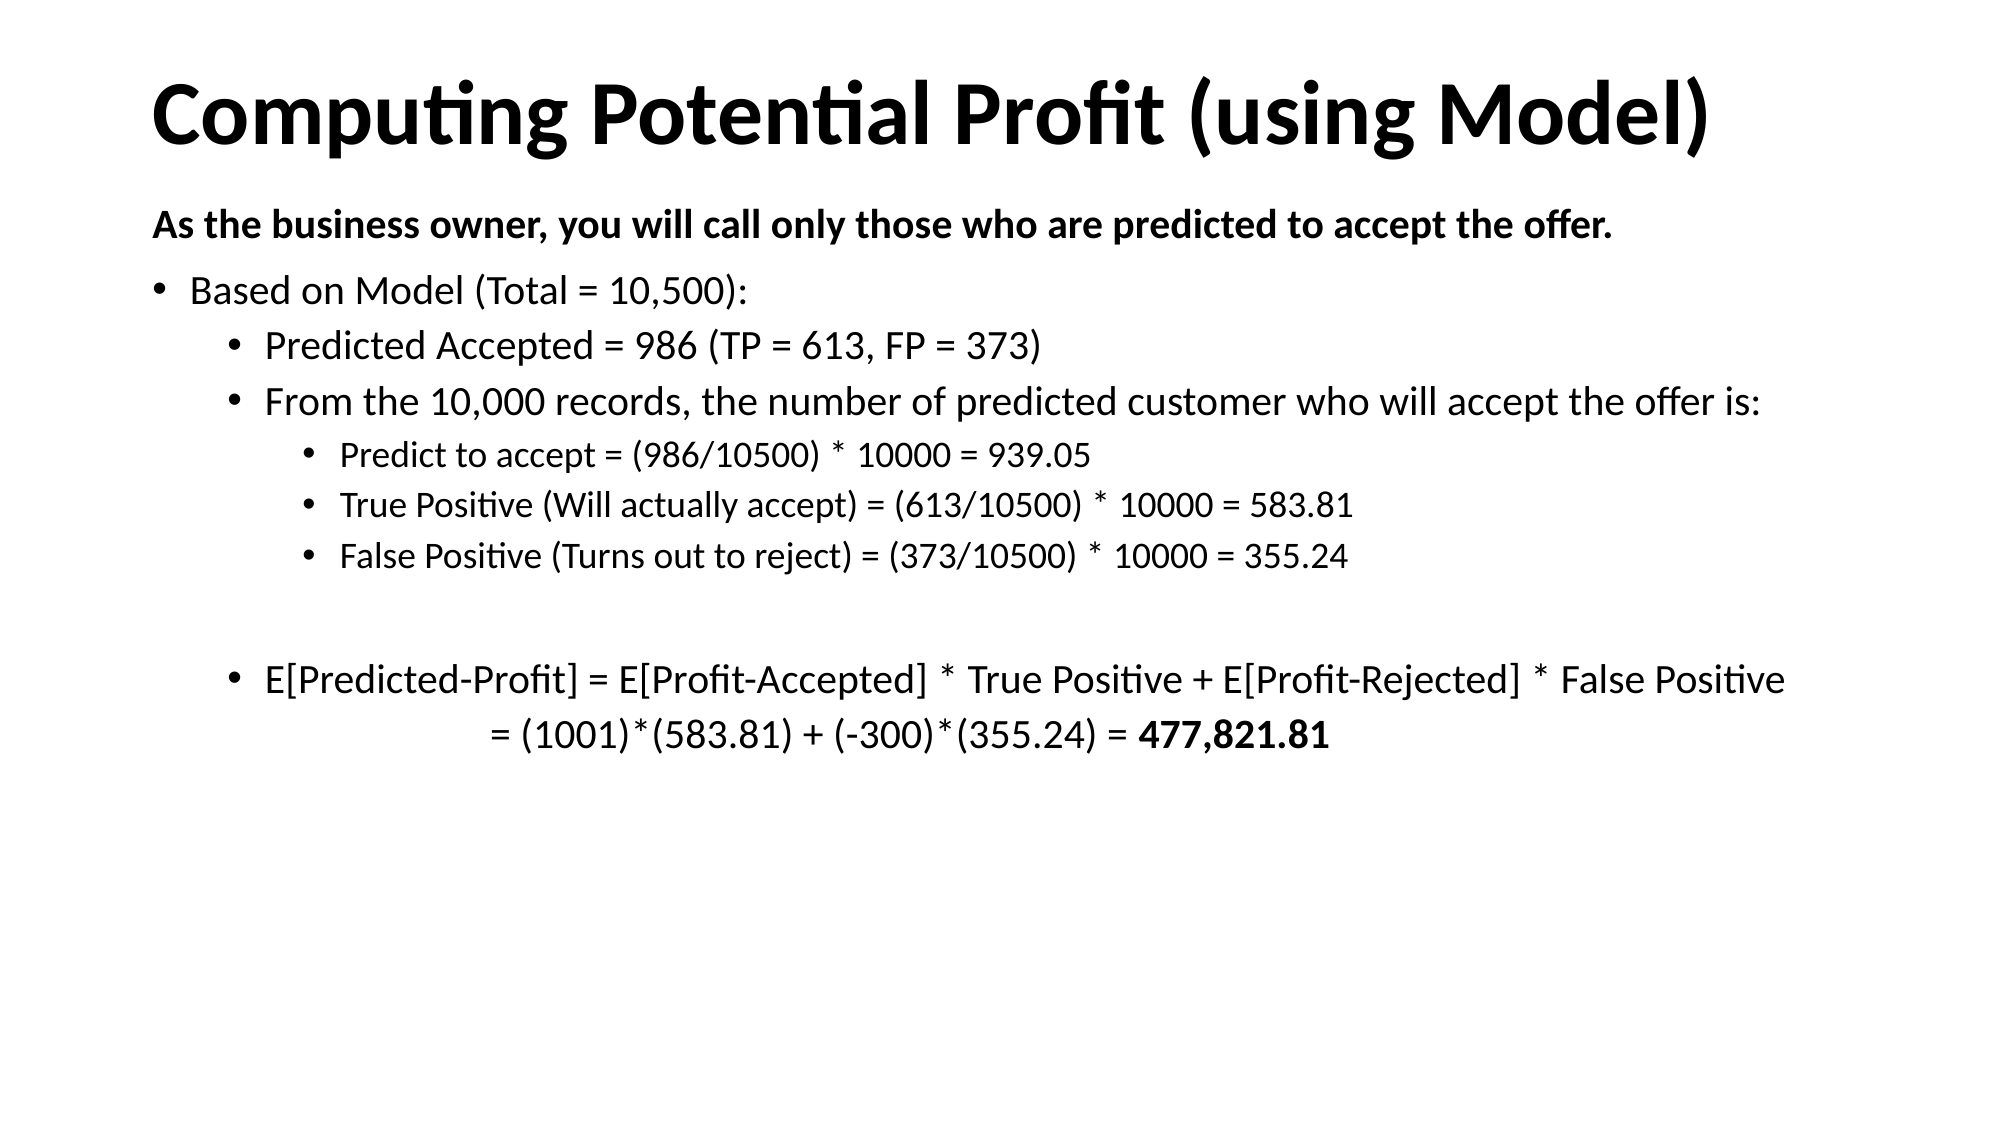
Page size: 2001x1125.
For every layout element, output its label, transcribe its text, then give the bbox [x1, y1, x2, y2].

list As the business owner, you will call only those who are predicted to accept the offer. Based on Model (Total = 10,500): Predicted Accepted = 986 (TP = 613, FP = 373) From the 10,000 records, the number of predicted customer who will accept the offer is: Predict to accept = (986/10500) * 10000 = 939.05 True Positive (Will actually accept) = (613/10500) * 10000 = 583.81 False Positive (Turns out to reject) = (373/10500) * 10000 = 355.24 E[Predicted-Profit] = E[Profit-Accepted] * True Positive + E[Profit-Rejected] * False Positive = (1001)*(583.81) + (-300)*(355.24) = 477,821.81 [137, 195, 1863, 1014]
title Computing Potential Profit (using Model) [137, 48, 1863, 182]
